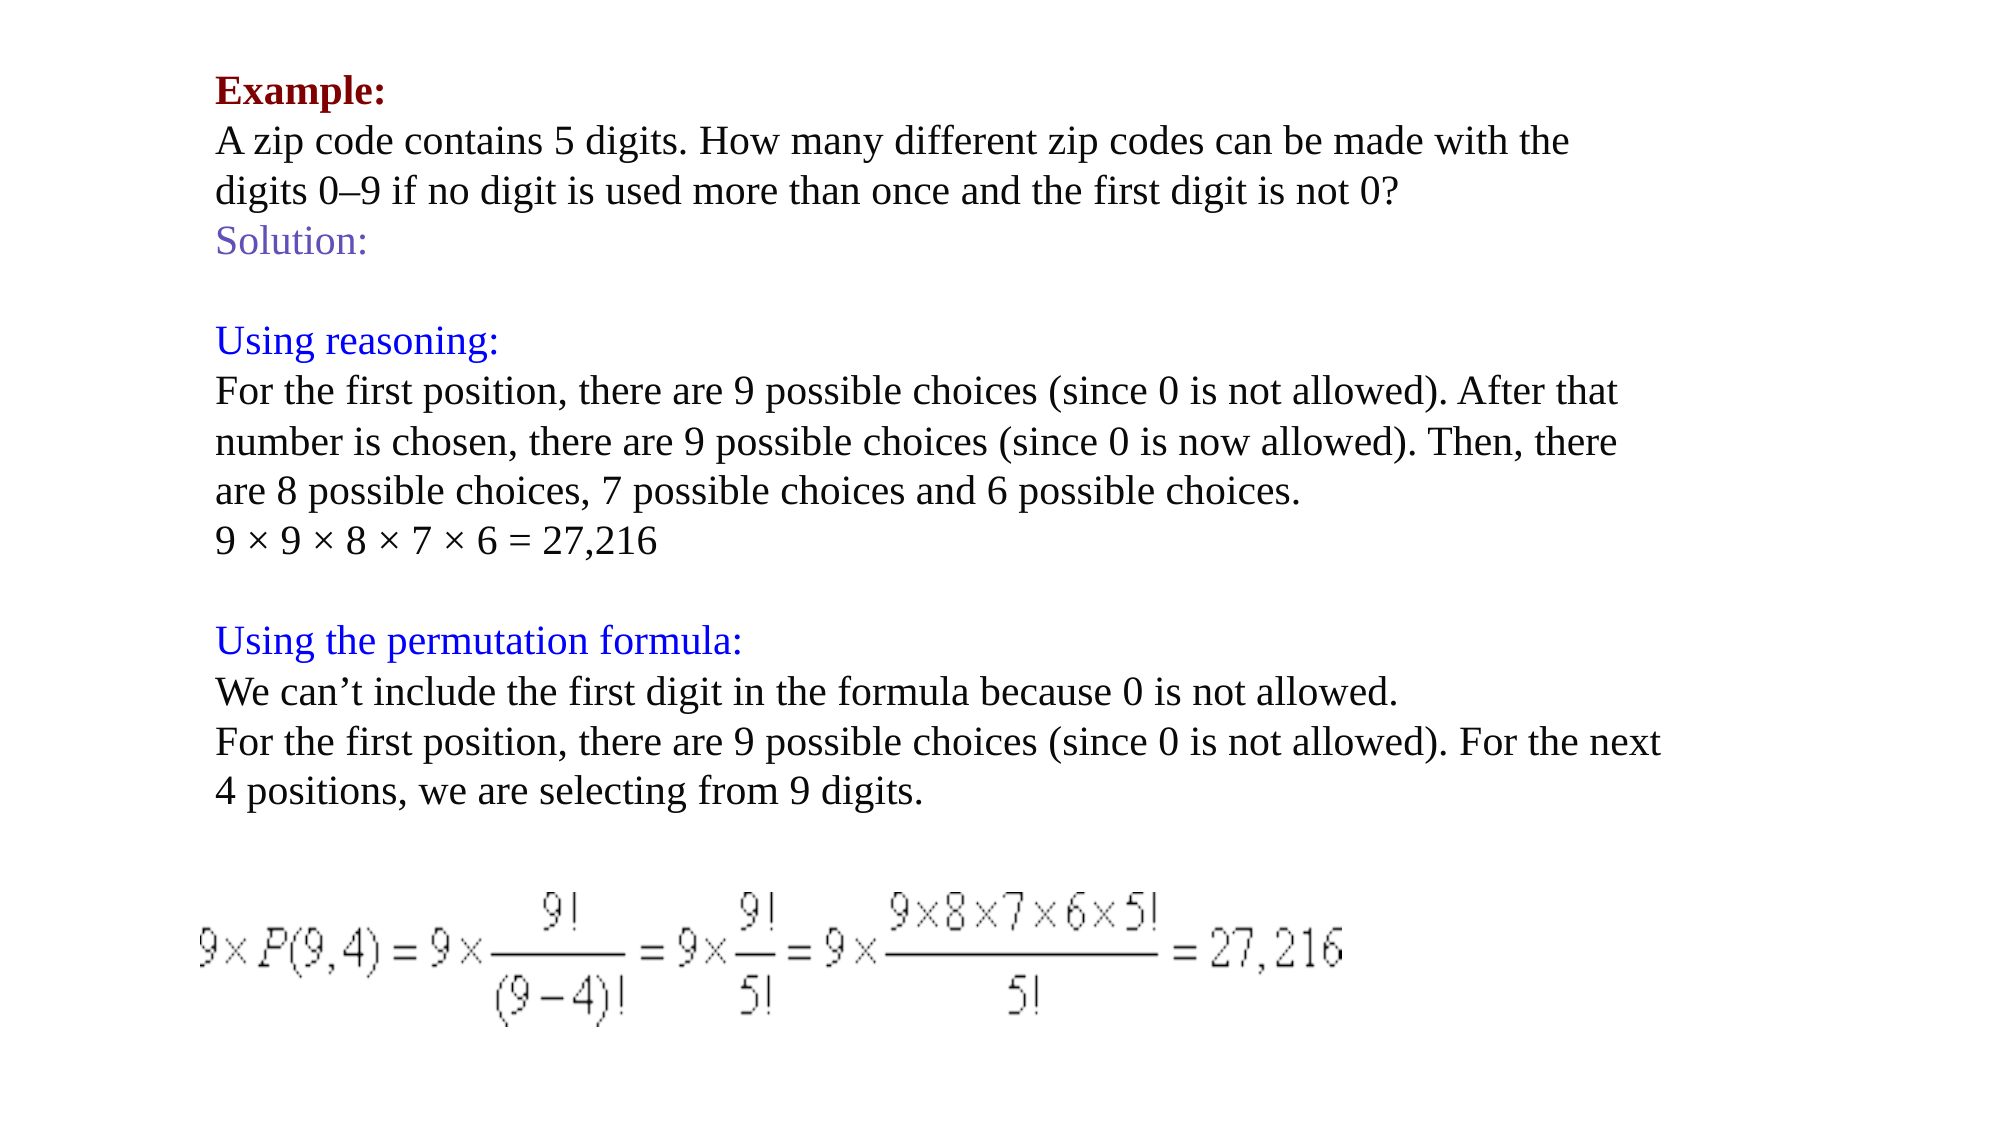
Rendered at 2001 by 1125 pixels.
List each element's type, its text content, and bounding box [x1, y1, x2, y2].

text_box Example: A zip code contains 5 digits. How many different zip codes can be made with the digits 0–9 if no digit is used more than once and the first digit is not 0? Solution: Using reasoning: For the first position, there are 9 possible choices (since 0 is not allowed). After that number is chosen, there are 9 possible choices (since 0 is now allowed). Then, there are 8 possible choices, 7 possible choices and 6 possible choices. 9 × 9 × 8 × 7 × 6 = 27,216 Using the permutation formula: We can’t include the first digit in the formula because 0 is not allowed. For the first position, there are 9 possible choices (since 0 is not allowed). For the next 4 positions, we are selecting from 9 digits. [200, 55, 1682, 871]
picture [200, 892, 1342, 1028]
